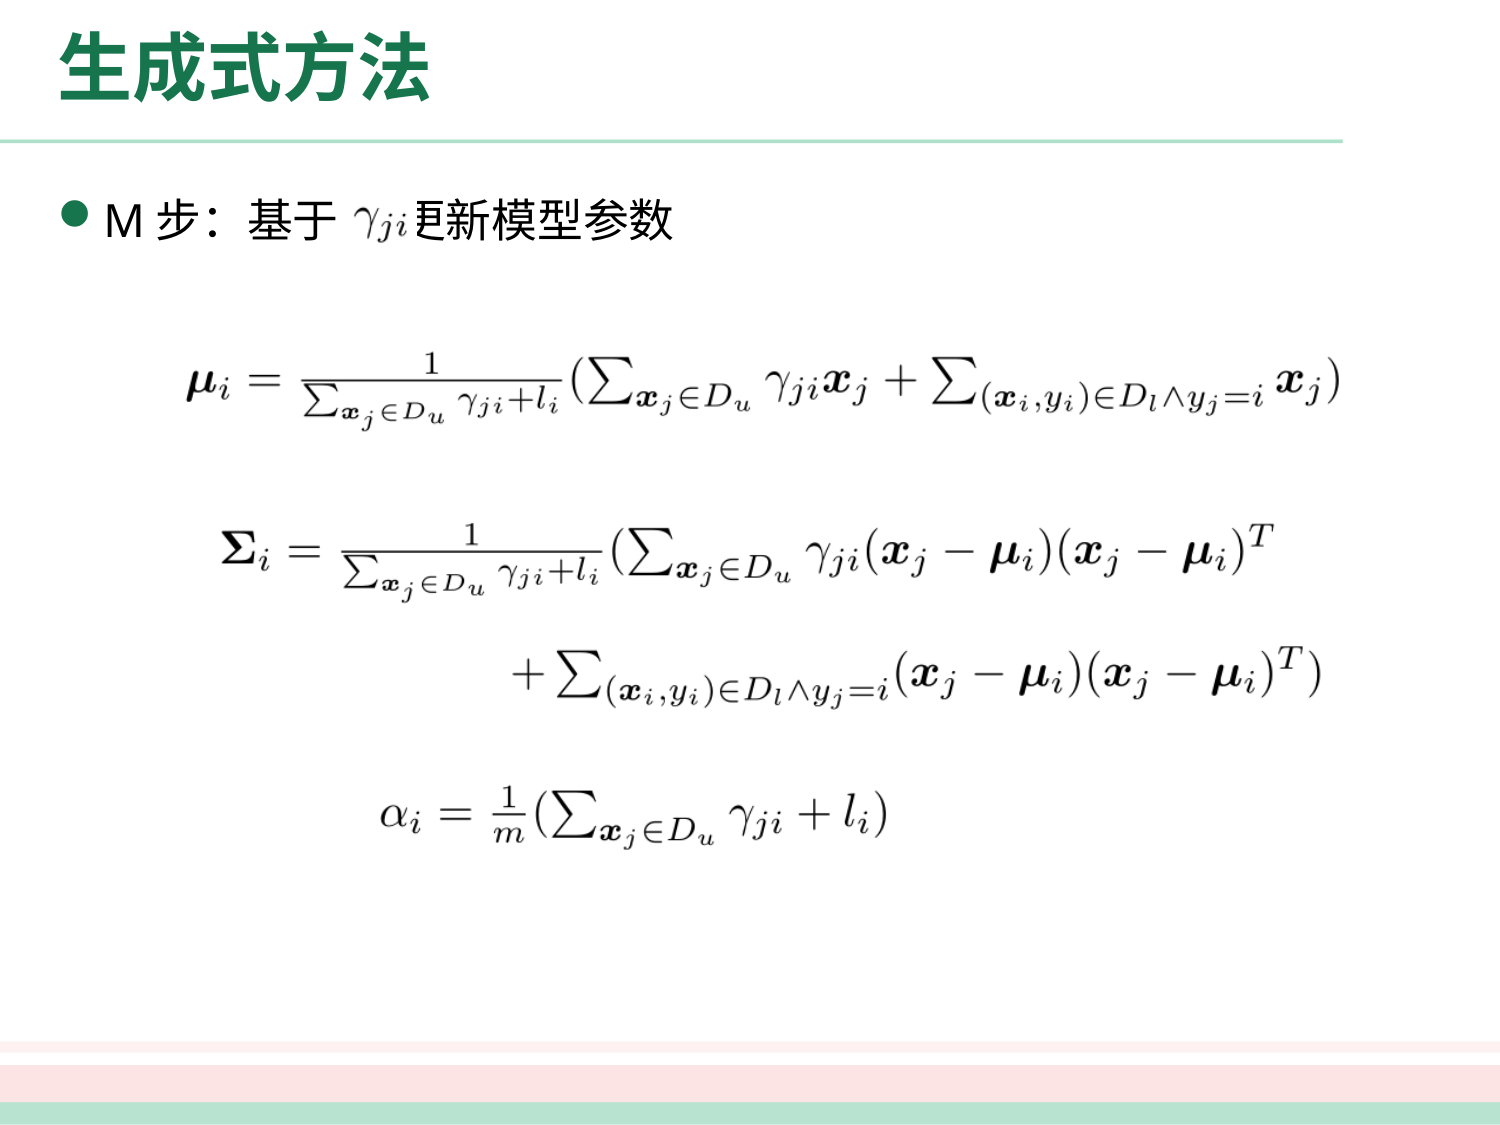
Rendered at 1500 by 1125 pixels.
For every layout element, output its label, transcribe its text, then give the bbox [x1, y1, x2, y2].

picture [0, 0, 1500, 1125]
title 生成式方法 [42, 7, 1337, 135]
list M步：基于 更新模型参数 [42, 190, 1457, 999]
